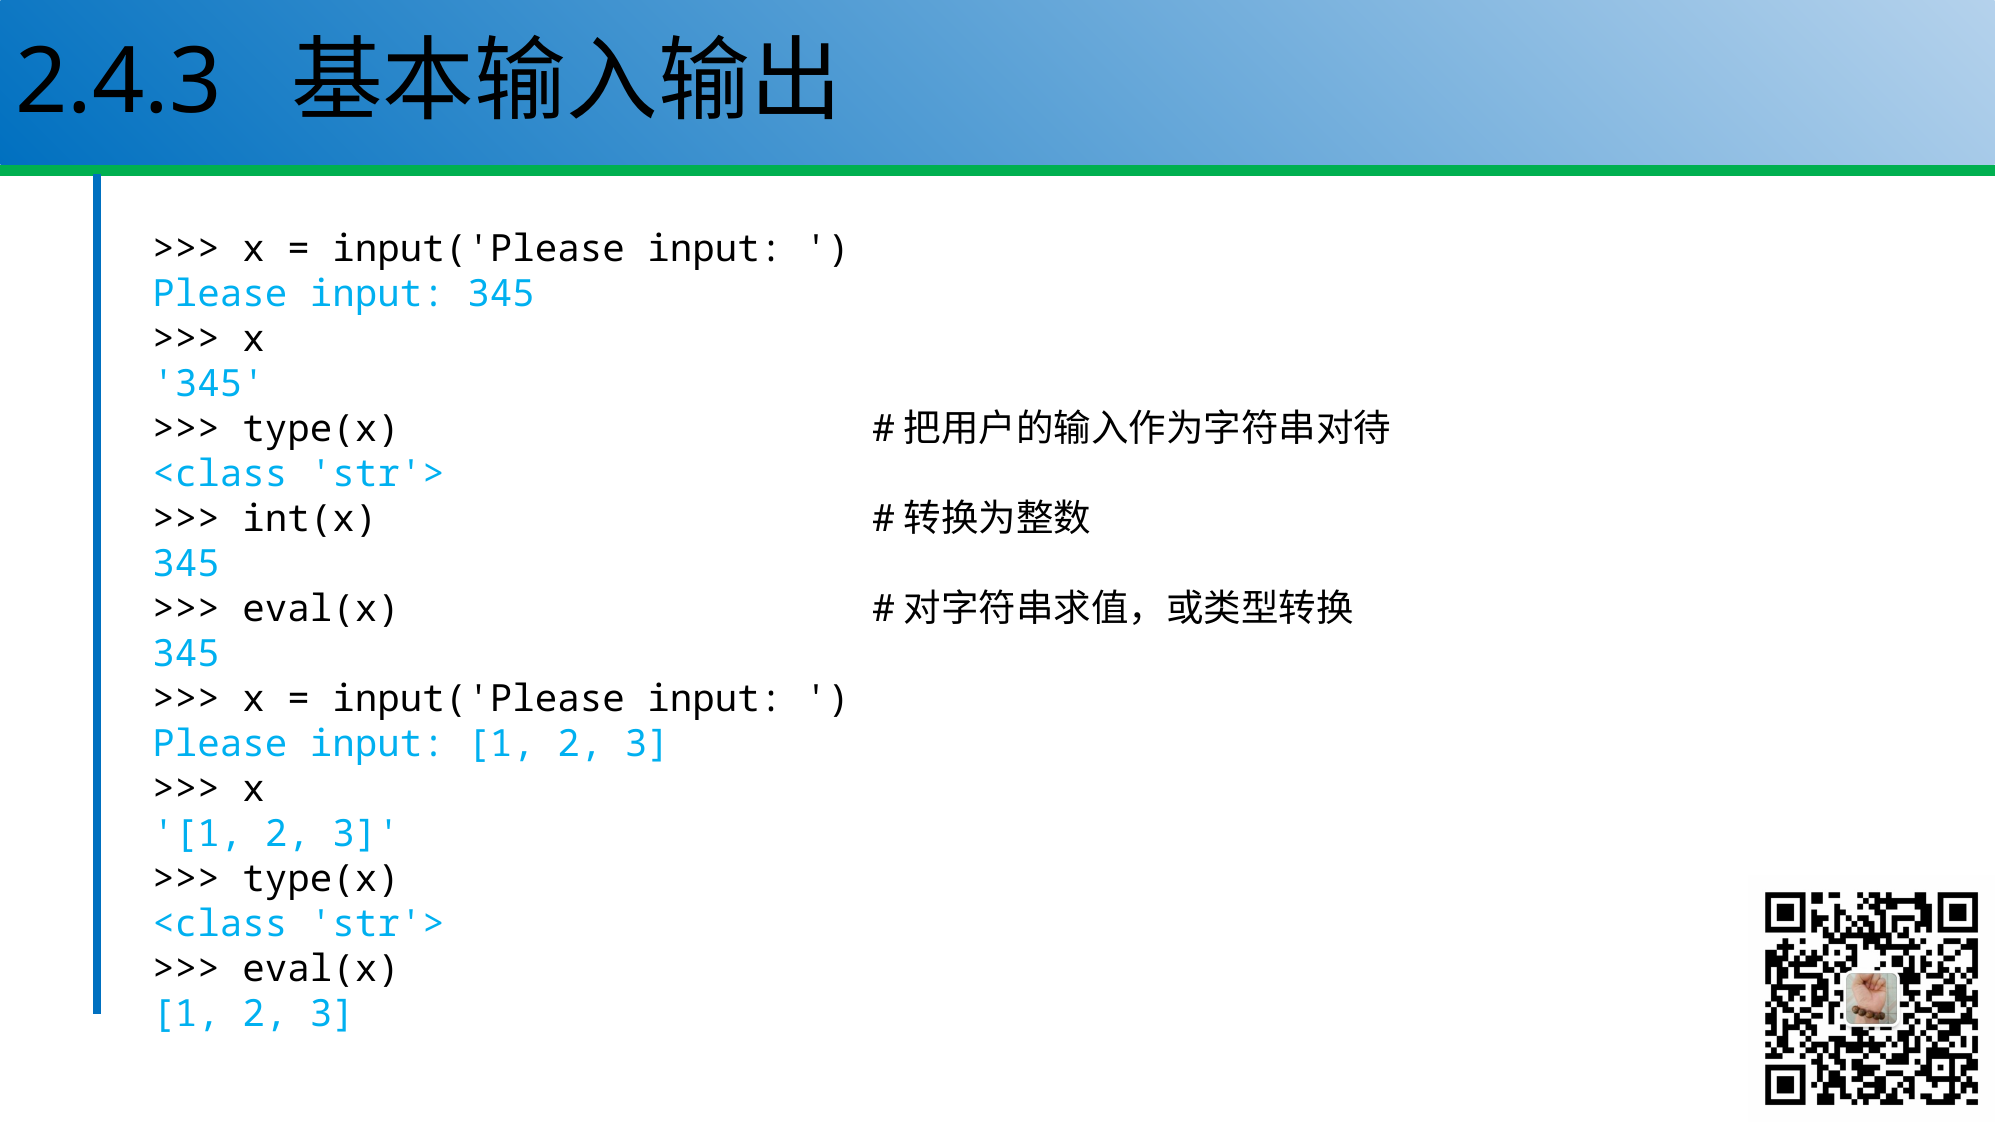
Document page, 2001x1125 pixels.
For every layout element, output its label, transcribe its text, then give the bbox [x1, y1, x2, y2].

title 2.4.3 基本输入输出 [0, 0, 1995, 165]
list >>> x = input('Please input: ') Please input: 345 >>> x '345' >>> type(x) #把用户的输入作为字符串对待 <class 'str'> >>> int(x) #转换为整数 345 >>> eval(x) #对字符串求值，或类型转换 345 >>> x = input('Please input: ') Please input: [1, 2, 3] >>> x '[1, 2, 3]' >>> type(x) <class 'str'> >>> eval(x) [1, 2, 3] [137, 216, 1863, 1062]
picture [1748, 875, 1995, 1122]
slide_number [1412, 1042, 1863, 1103]
